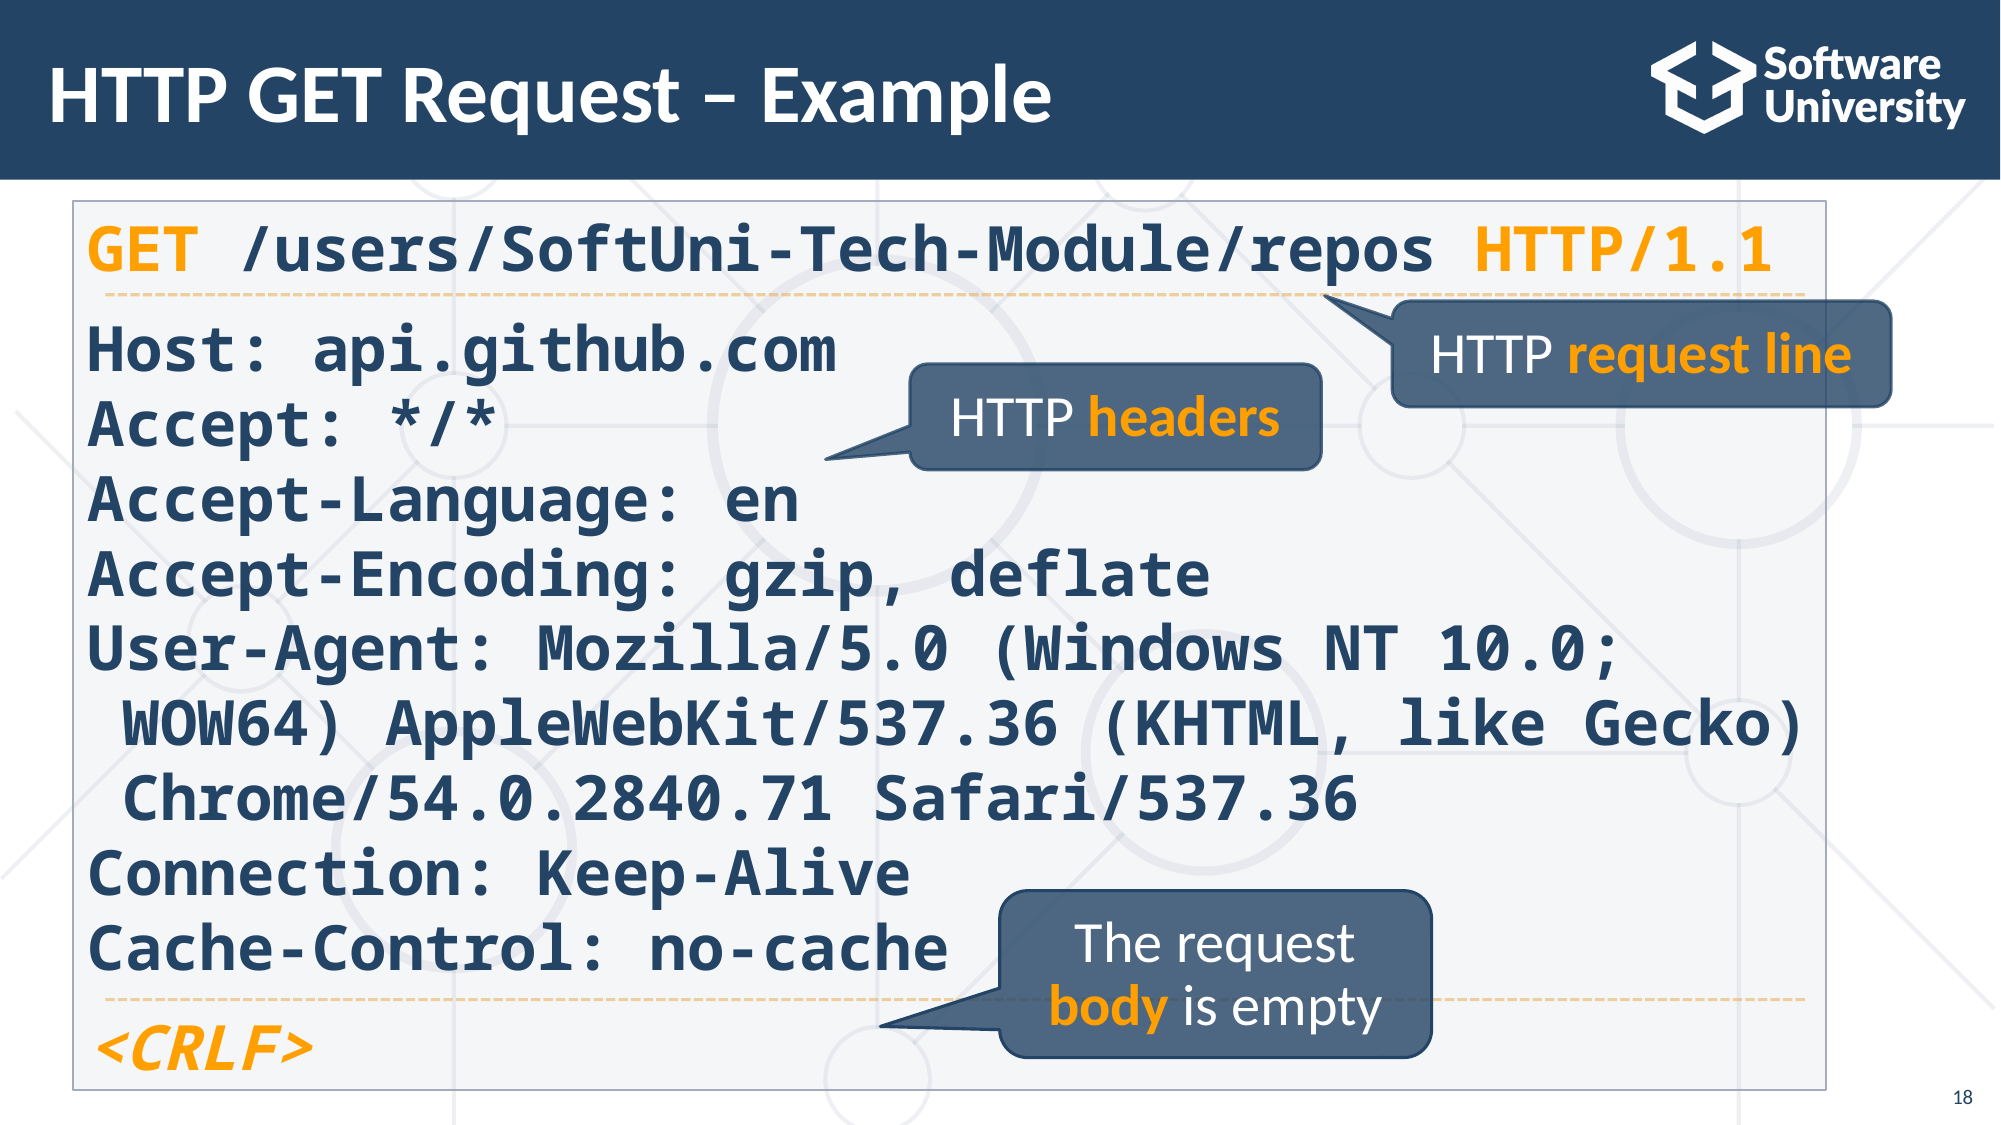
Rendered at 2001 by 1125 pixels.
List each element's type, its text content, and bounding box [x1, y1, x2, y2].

title HTTP GET Request – Example [31, 16, 1625, 162]
text_box HTTP headers [823, 361, 1324, 472]
picture [1651, 41, 1966, 134]
text_box GET /users/SoftUni-Tech-Module/repos HTTP/1.1 Host: api.github.com Accept: */* Accept-Language: en Accept-Encoding: gzip, deflate User-Agent: Mozilla/5.0 (Windows NT 10.0; WOW64) AppleWebKit/537.36 (KHTML, like Gecko) Chrome/54.0.2840.71 Safari/537.36 Connection: Keep-Alive Cache-Control: no-cache <CRLF> [72, 201, 1827, 1091]
text_box The request body is empty [961, 888, 1434, 998]
text_box HTTP request line [1335, 298, 1894, 409]
slide_number 18 [1927, 1067, 1989, 1117]
text_box The request body is empty [878, 1011, 1434, 1060]
